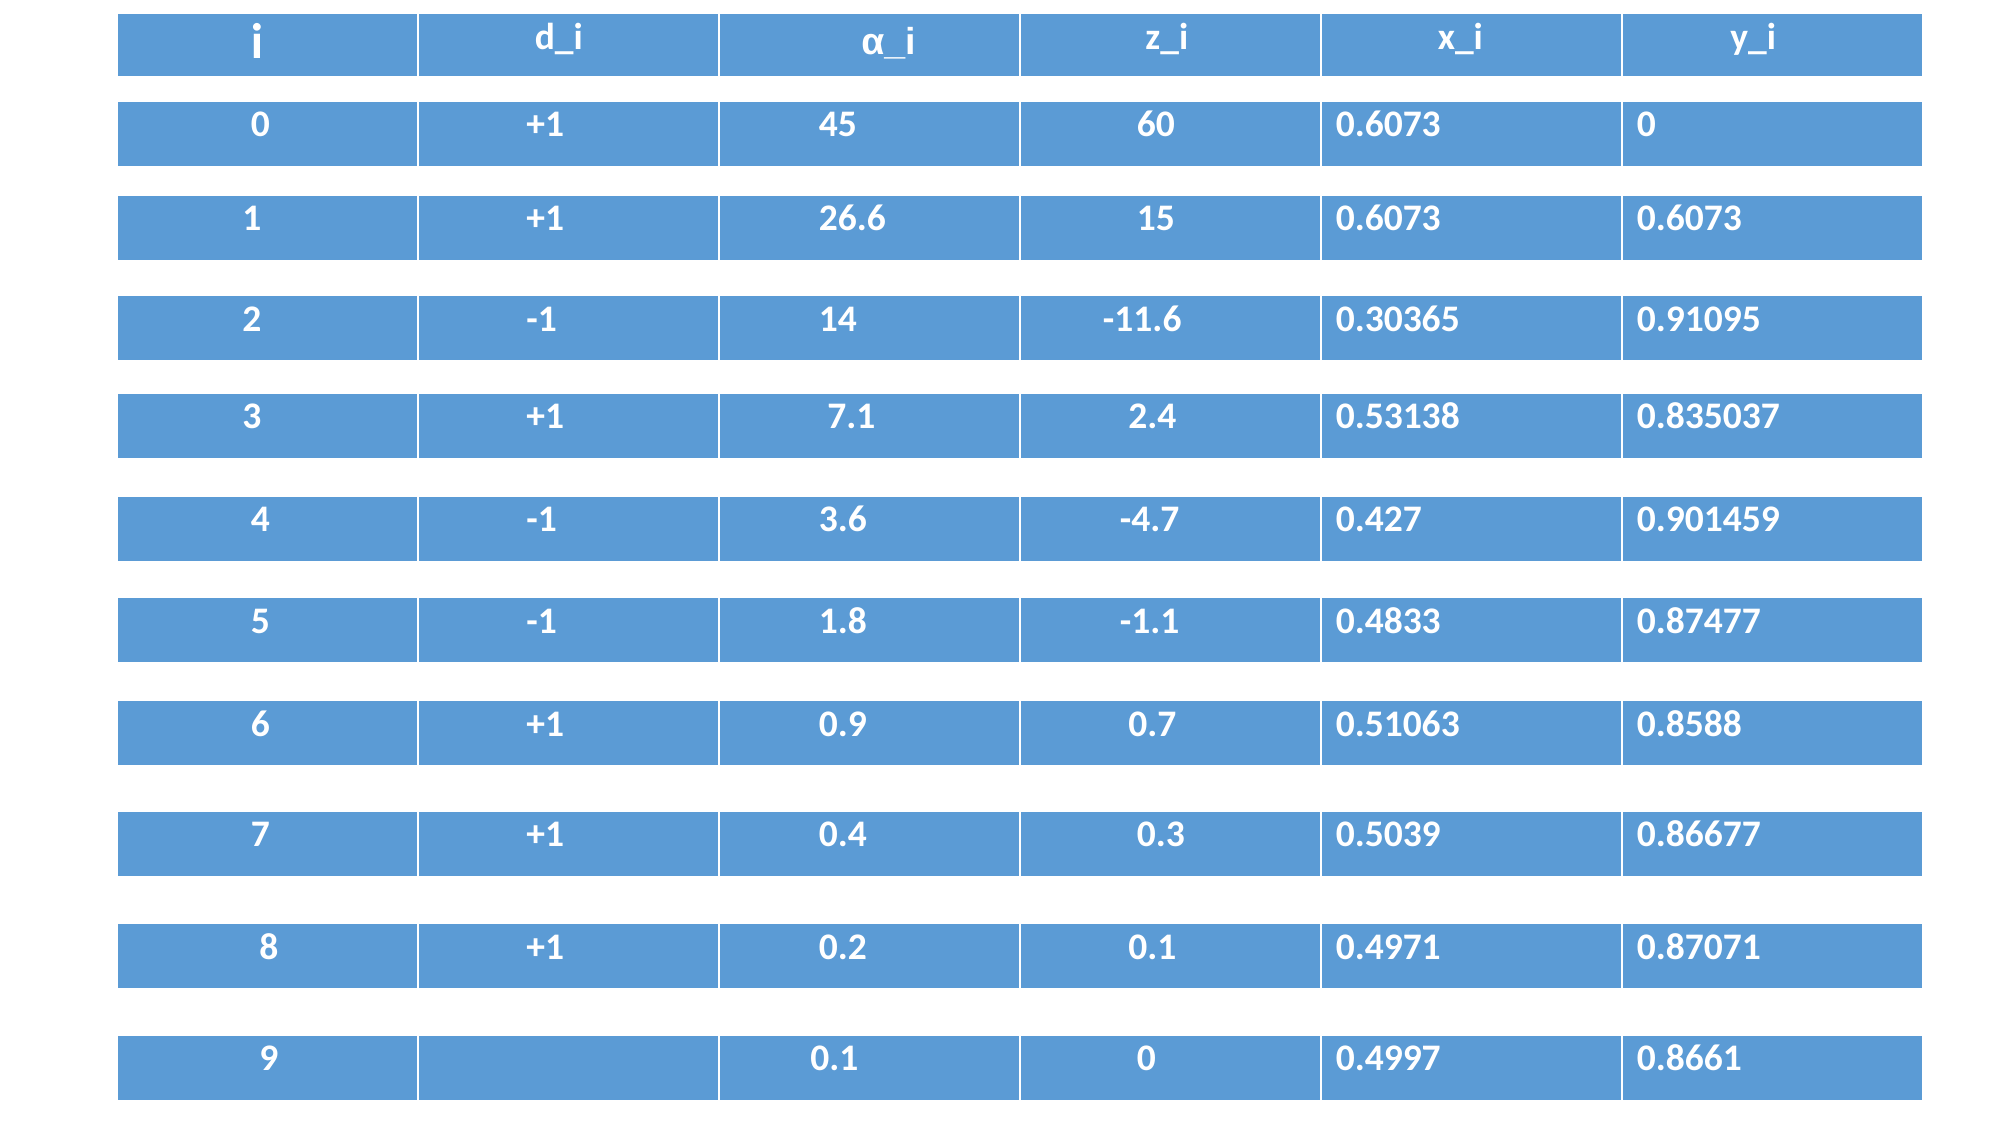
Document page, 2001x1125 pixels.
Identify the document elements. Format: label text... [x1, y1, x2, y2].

table_header 0 [1623, 102, 1922, 166]
table_header 0 [1021, 1036, 1320, 1100]
table_header 1 [118, 196, 417, 260]
table_header 0.9 [720, 701, 1019, 765]
table_header d_i [419, 14, 718, 76]
table_header 2 [118, 296, 417, 360]
table_header 0.4997 [1322, 1036, 1621, 1100]
table_header +1 [419, 196, 718, 260]
table_header 0.427 [1322, 497, 1621, 561]
table_header 0.1 [720, 1036, 1019, 1100]
table_header 1.8 [720, 598, 1019, 662]
table_header 0.4833 [1322, 598, 1621, 662]
table_header 0.87477 [1623, 598, 1922, 662]
table_header -4.7 [1021, 497, 1320, 561]
table_header +1 [419, 924, 718, 988]
table_header 0.87071 [1623, 924, 1922, 988]
table_header -1 [419, 598, 718, 662]
table_header 0.8588 [1623, 701, 1922, 765]
table_header -1 [419, 497, 718, 561]
table_header [419, 1036, 718, 1100]
table_header 0.8661 [1623, 1036, 1922, 1100]
table_header 0.2 [720, 924, 1019, 988]
table_header 0.7 [1021, 701, 1320, 765]
table_header 3.6 [720, 497, 1019, 561]
table_header 0.6073 [1623, 196, 1922, 260]
table_header 6 [118, 701, 417, 765]
table_header 0.3 [1021, 812, 1320, 876]
table_header 0.835037 [1623, 394, 1922, 458]
table_header -1.1 [1021, 598, 1320, 662]
table_header 8 [118, 924, 417, 988]
table_header +1 [419, 102, 718, 166]
table_header α_i [720, 14, 1019, 76]
table_header 0.6073 [1322, 102, 1621, 166]
table_header 3 [118, 394, 417, 458]
table_header 9 [118, 1036, 417, 1100]
table_header +1 [419, 701, 718, 765]
table_header -11.6 [1021, 296, 1320, 360]
table_header 14 [720, 296, 1019, 360]
table_header y_i [1623, 14, 1922, 76]
table_header -1 [419, 296, 718, 360]
table_header 0.30365 [1322, 296, 1621, 360]
table_header 0.51063 [1322, 701, 1621, 765]
table_header 0.86677 [1623, 812, 1922, 876]
table_header 0.1 [1021, 924, 1320, 988]
table_header 5 [118, 598, 417, 662]
table_header 0.5039 [1322, 812, 1621, 876]
table_header 0.4971 [1322, 924, 1621, 988]
table_header 4 [118, 497, 417, 561]
table_header +1 [419, 812, 718, 876]
table_header +1 [419, 394, 718, 458]
table_header 45 [720, 102, 1019, 166]
table_header i [118, 14, 417, 76]
table_header 0 [118, 102, 417, 166]
table_header 0.901459 [1623, 497, 1922, 561]
table_header 0.53138 [1322, 394, 1621, 458]
table_header 26.6 [720, 196, 1019, 260]
table_header 7.1 [720, 394, 1019, 458]
table_header 15 [1021, 196, 1320, 260]
table_header 60 [1021, 102, 1320, 166]
table_header 7 [118, 812, 417, 876]
table_header 0.91095 [1623, 296, 1922, 360]
table_header x_i [1322, 14, 1621, 76]
table_header 0.4 [720, 812, 1019, 876]
table_header 2.4 [1021, 394, 1320, 458]
table_header 0.6073 [1322, 196, 1621, 260]
table_header z_i [1021, 14, 1320, 76]
